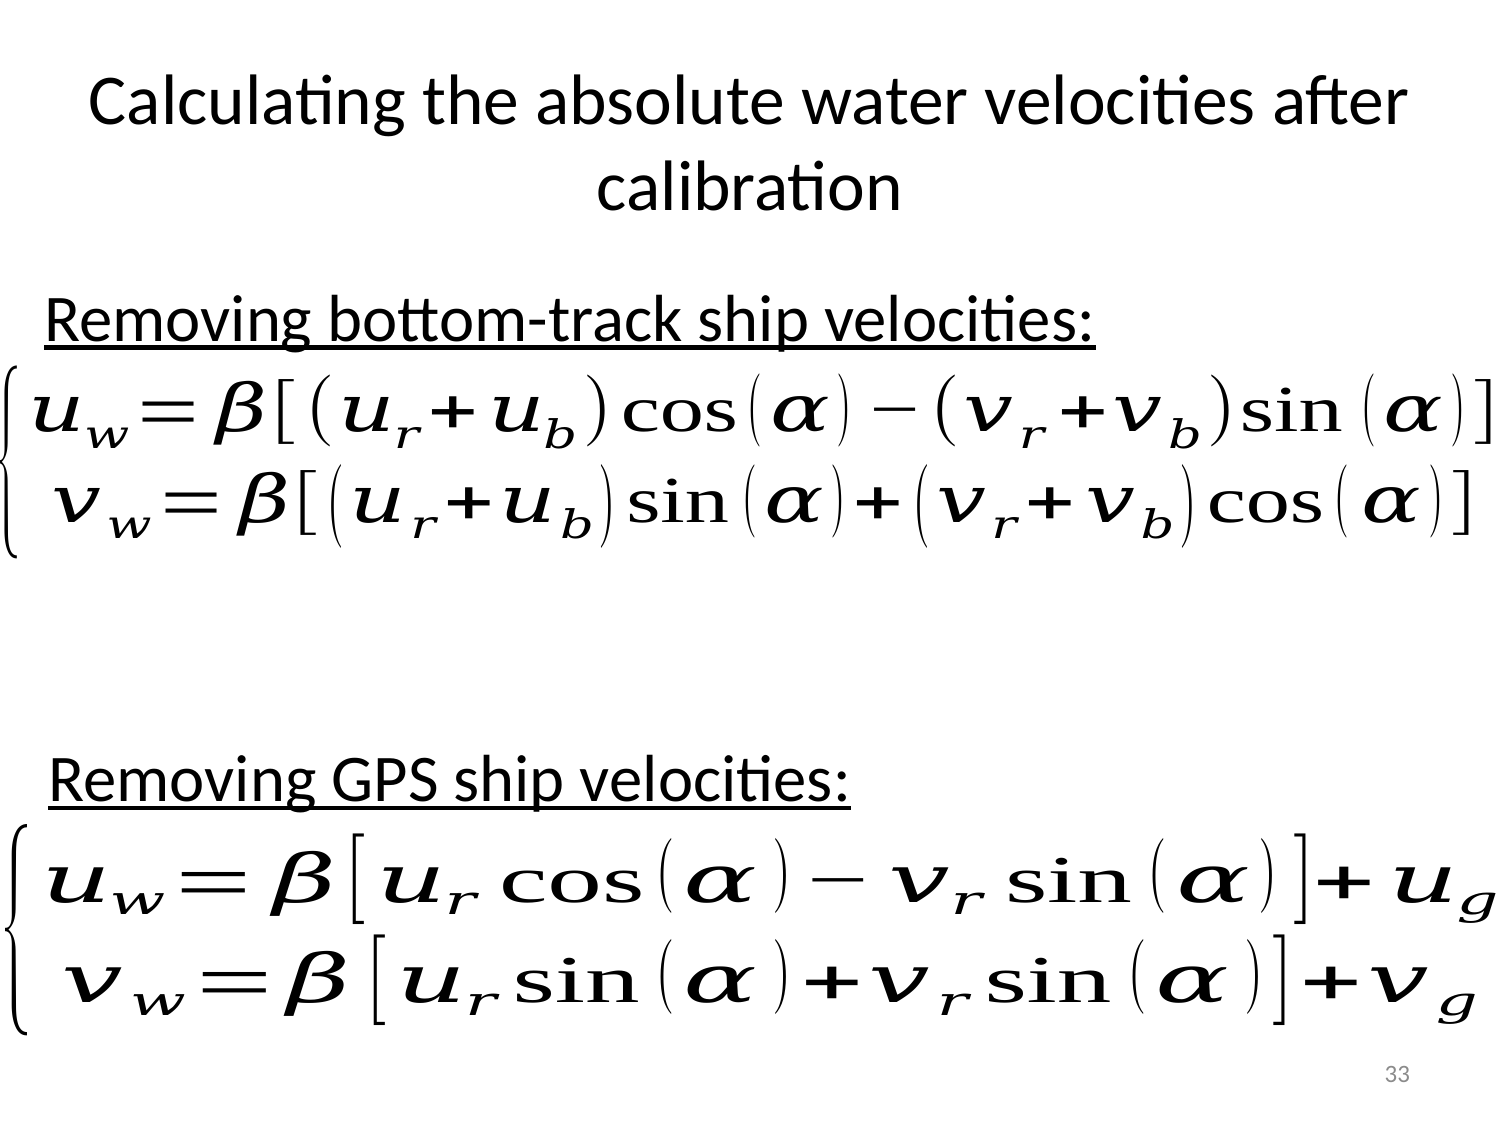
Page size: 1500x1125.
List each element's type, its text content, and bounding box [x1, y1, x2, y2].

text_box Removing GPS ship velocities: [33, 727, 1144, 823]
slide_number 33 [1074, 1042, 1425, 1103]
title Calculating the absolute water velocities after calibration [0, 45, 1500, 233]
text_box Removing bottom-track ship velocities: [29, 266, 1140, 362]
